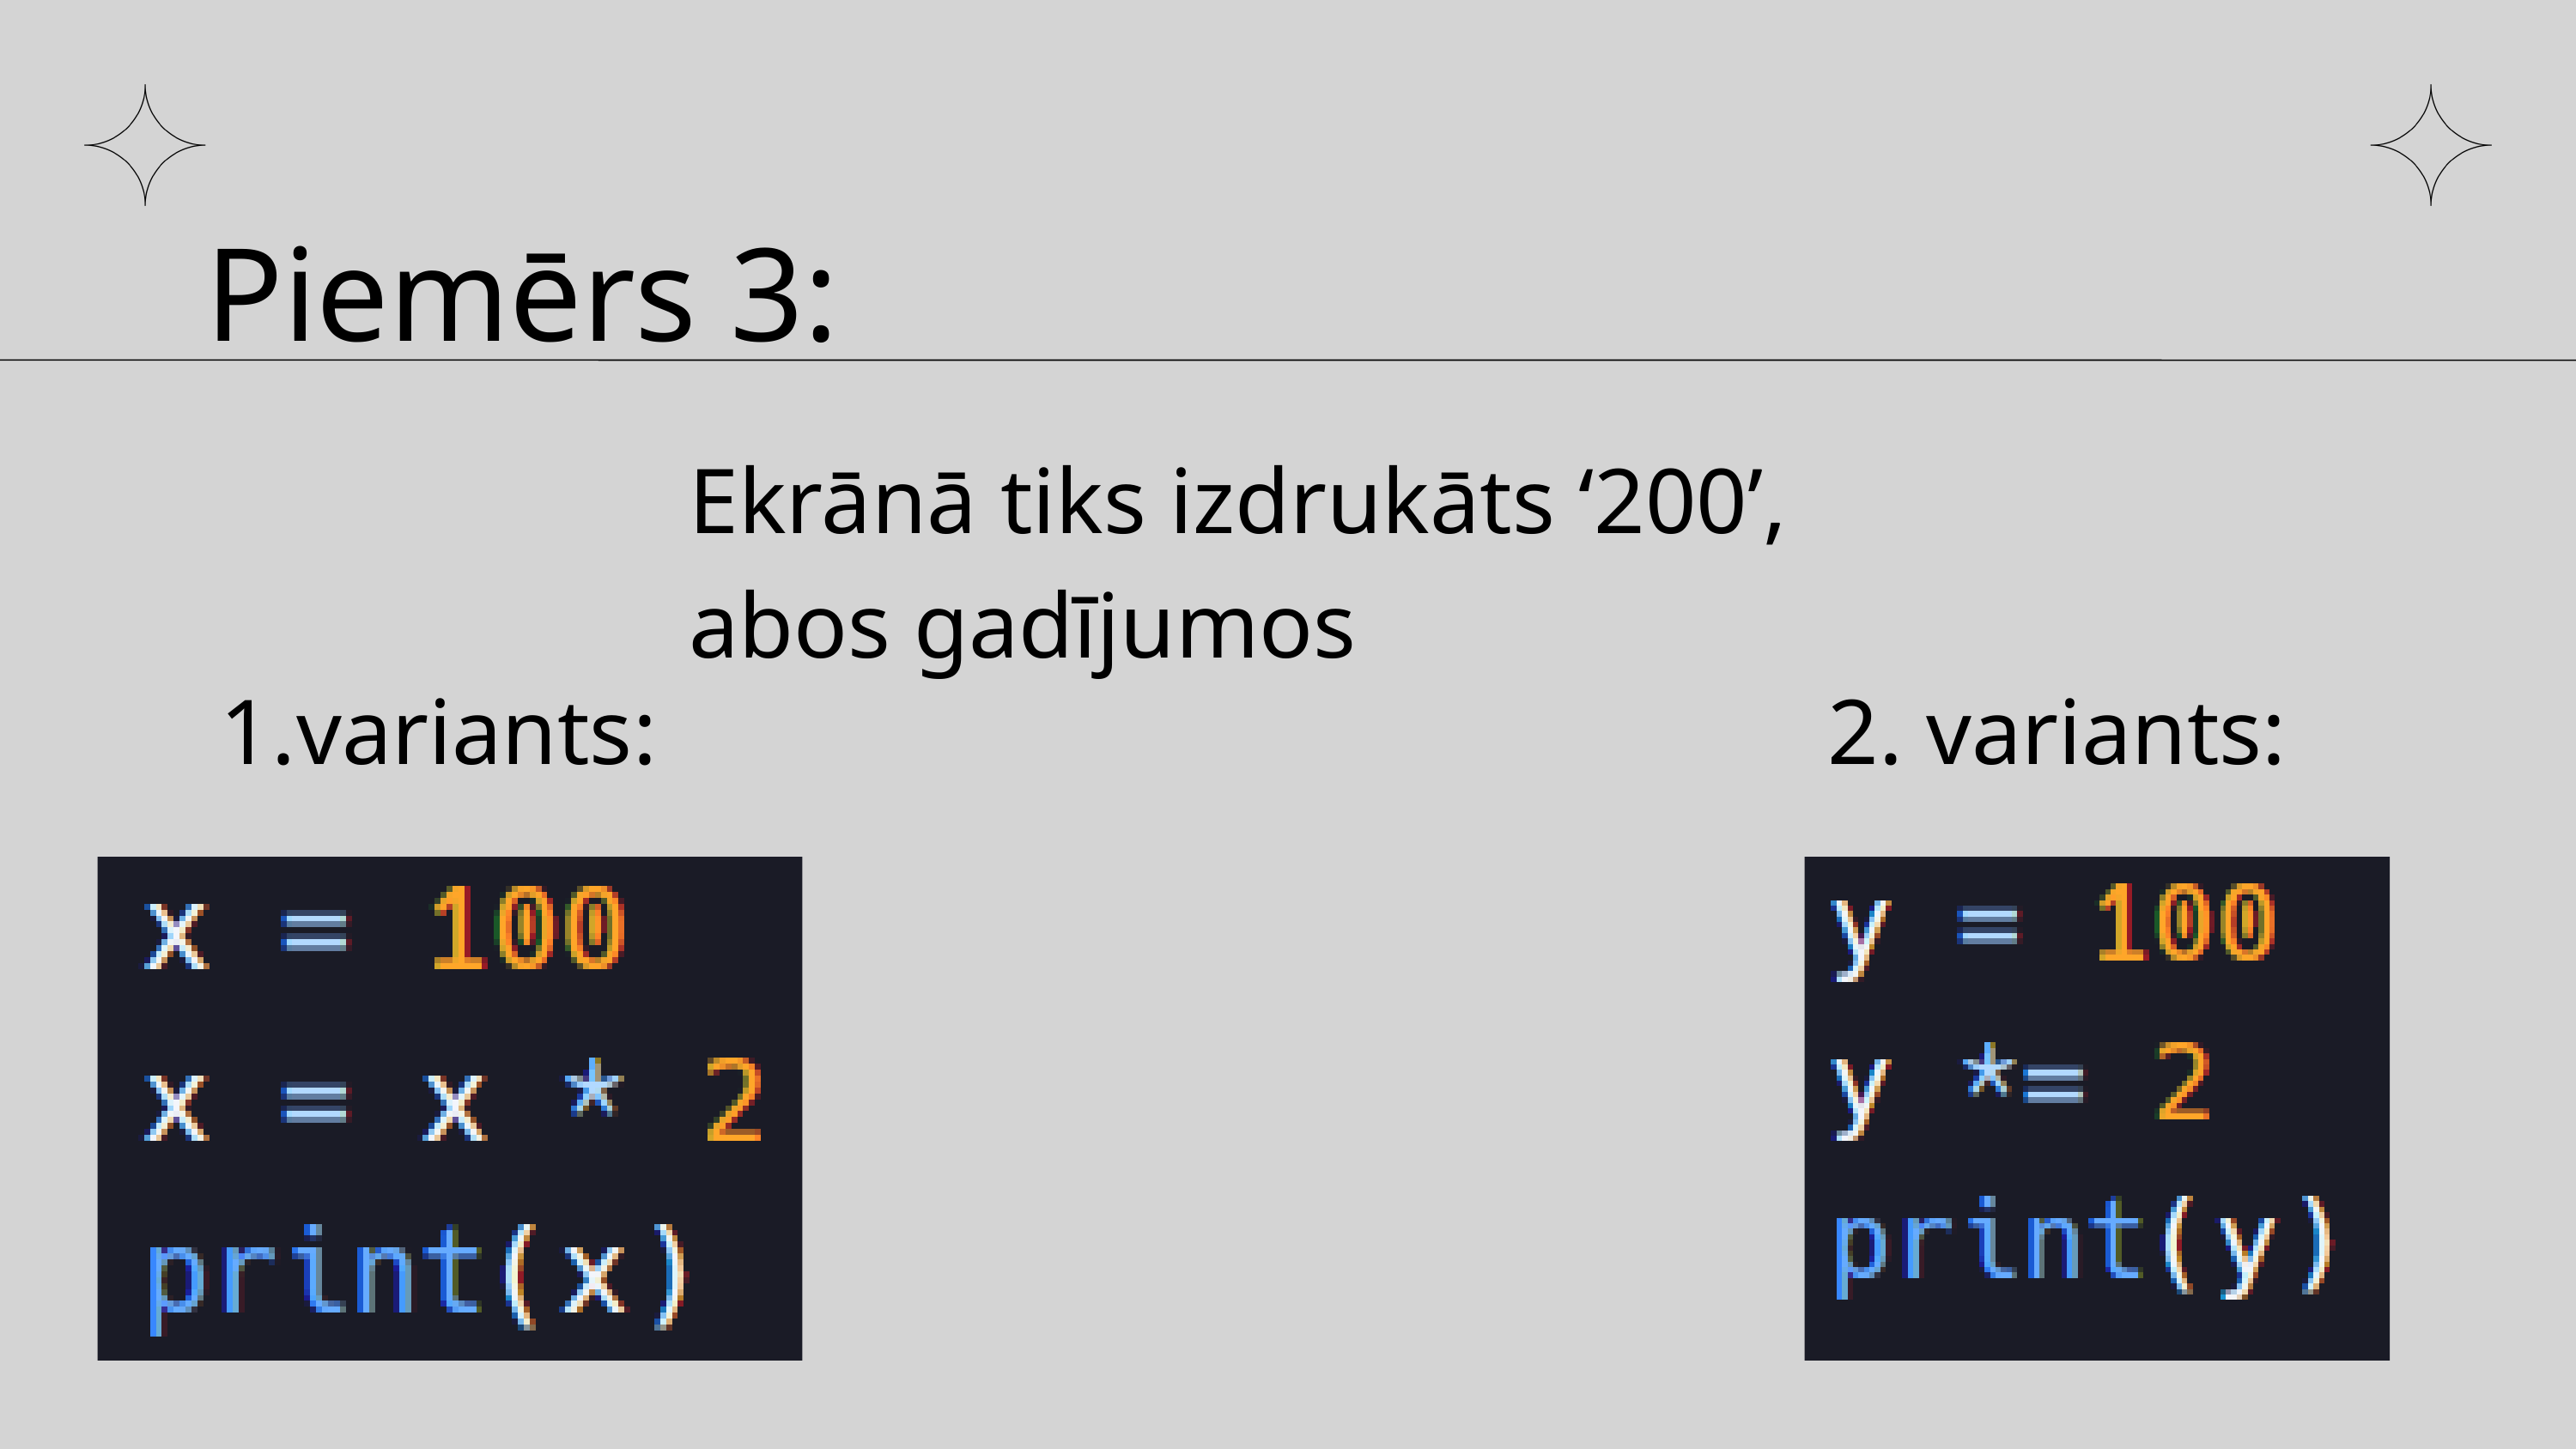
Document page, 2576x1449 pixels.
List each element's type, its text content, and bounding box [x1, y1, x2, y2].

text_box [2370, 84, 2492, 206]
text_box [97, 857, 803, 1361]
text_box 2. variants: [1827, 657, 2367, 783]
text_box [1804, 857, 2391, 1361]
text_box variants: [144, 657, 756, 783]
text_box Piemērs 3: [205, 186, 922, 367]
text_box [84, 84, 206, 206]
text_box Ekrānā tiks izdrukāts ‘200’, abos gadījumos [689, 426, 1951, 676]
